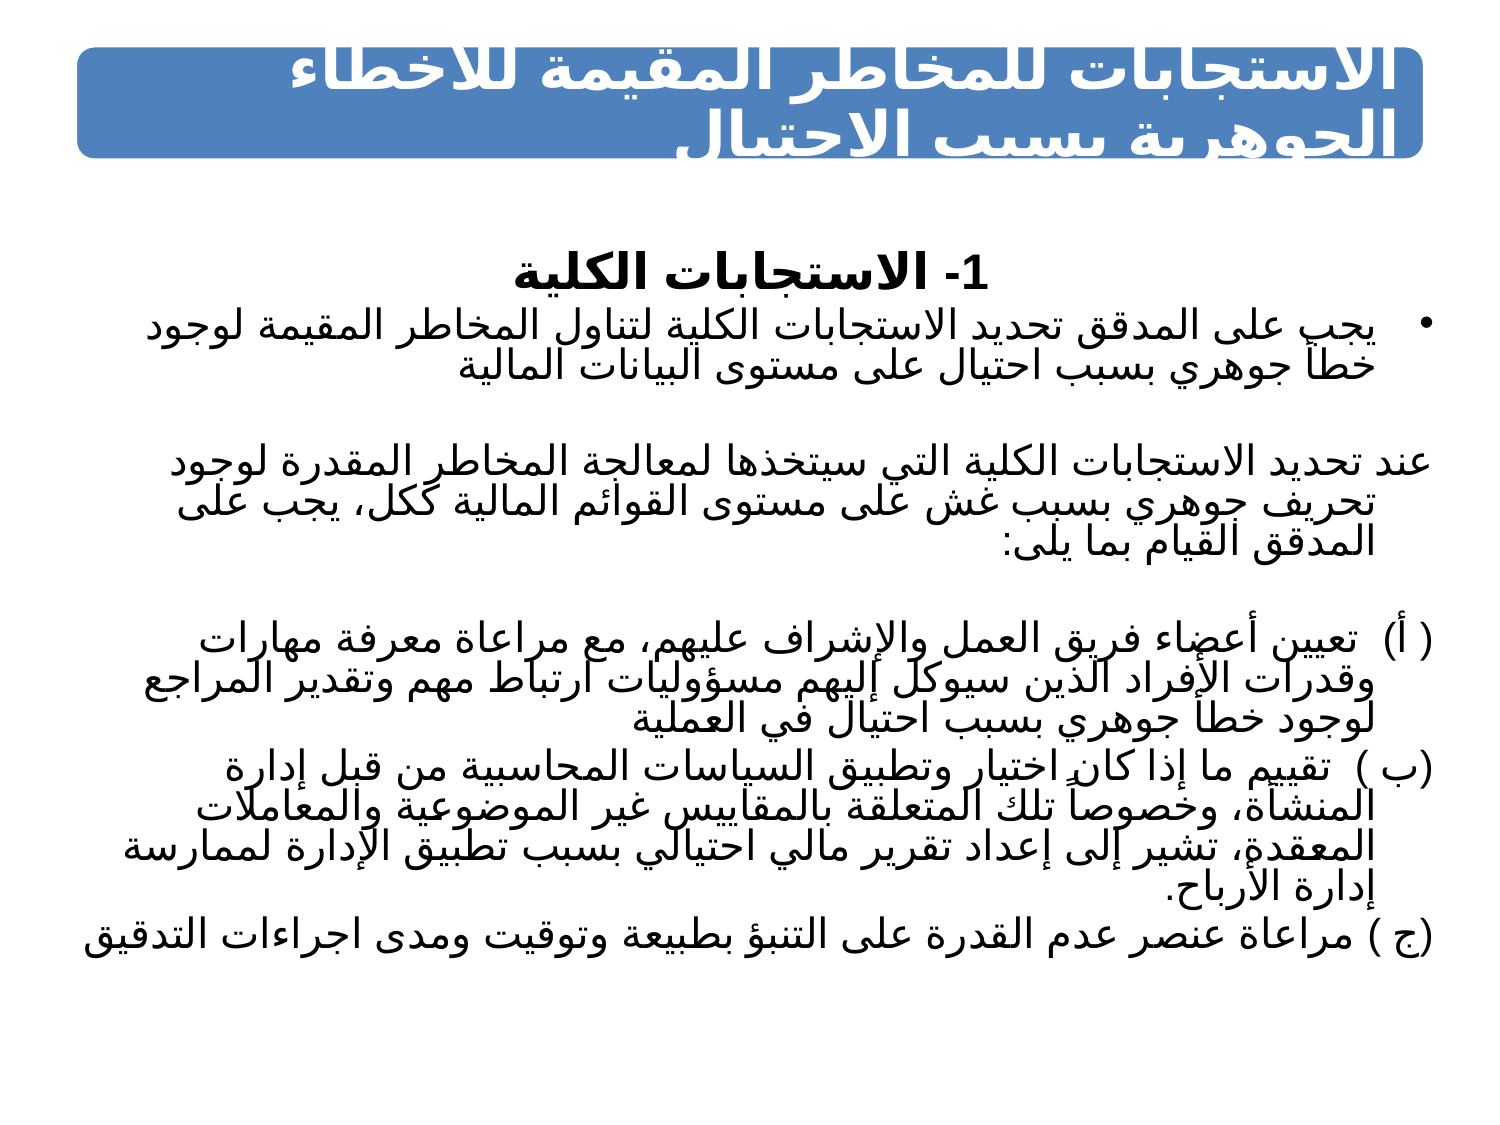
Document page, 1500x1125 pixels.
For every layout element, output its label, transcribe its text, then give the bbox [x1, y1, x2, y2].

list 1- الاستجابات الكلية يجب على المدقق تحديد الاستجابات الكلية لتناول المخاطر المقيمة لوجود خطأ جوهري بسبب احتيال على مستوى البيانات المالية عند تحديد الاستجابات الكلية التي سيتخذها لمعالجة المخاطر المقدرة لوجود تحريف جوهري بسبب غش على مستوى القوائم المالية ككل، يجب على المدقق القيام بما يلى: ( أ) تعيين أعضاء فريق العمل والإشراف عليهم، مع مراعاة معرفة مهارات وقدرات الأفراد الذين سيوكل إليهم مسؤوليات ارتباط مهم وتقدير المراجع لوجود خطأ جوهري بسبب احتيال في العملية (ب ) تقييم ما إذا كان اختيار وتطبيق السياسات المحاسبية من قبل إدارة المنشأة، وخصوصاً تلك المتعلقة بالمقاييس غير الموضوعية والمعاملات المعقدة، تشير إلى إعداد تقرير مالي احتيالي بسبب تطبيق الإدارة لممارسة إدارة الأرباح. (ج ) مراعاة عنصر عدم القدرة على التنبؤ بطبيعة وتوقيت ومدى اجراءات التدقيق [52, 243, 1449, 953]
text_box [74, 44, 1426, 162]
